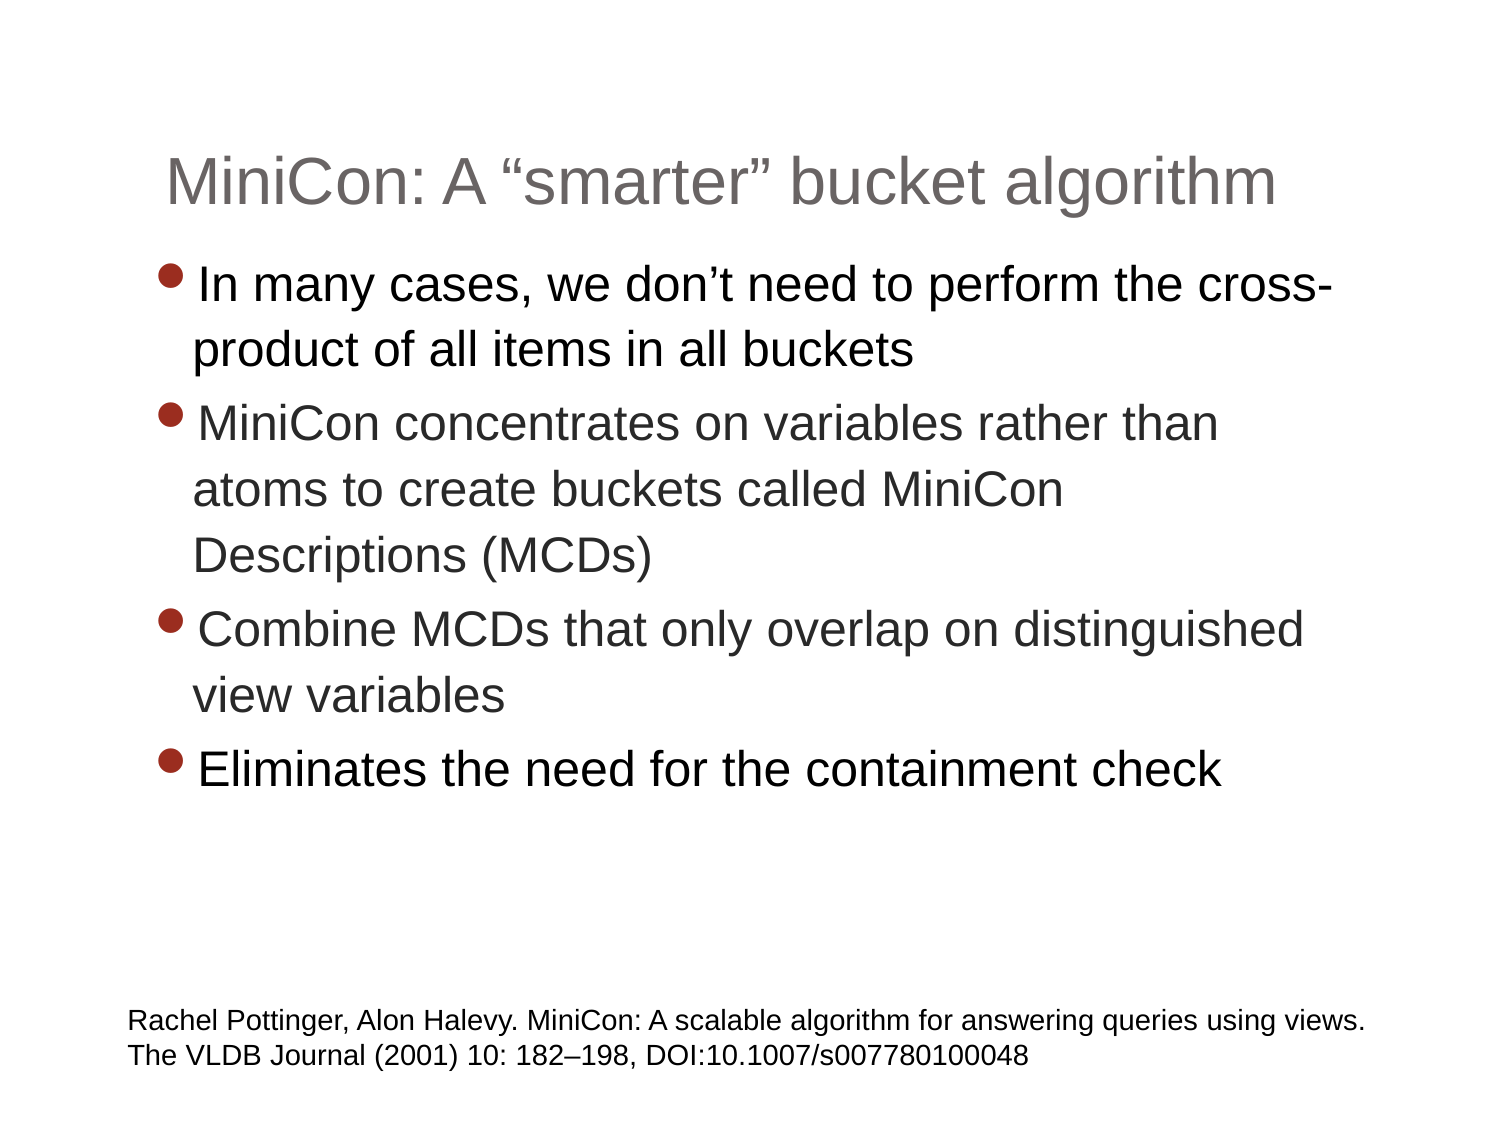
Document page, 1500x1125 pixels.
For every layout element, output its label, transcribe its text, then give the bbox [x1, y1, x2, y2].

text_box Rachel Pottinger, Alon Halevy. MiniCon: A scalable algorithm for answering queries using views. The VLDB Journal (2001) 10: 182–198, DOI:10.1007/s007780100048 [112, 994, 1388, 1079]
list In many cases, we don’t need to perform the cross-product of all items in all buckets MiniCon concentrates on variables rather than atoms to create buckets called MiniCon Descriptions (MCDs) Combine MCDs that only overlap on distinguished view variables Eliminates the need for the containment check [87, 237, 1363, 988]
title MiniCon: A “smarter” bucket algorithm [150, 45, 1425, 233]
